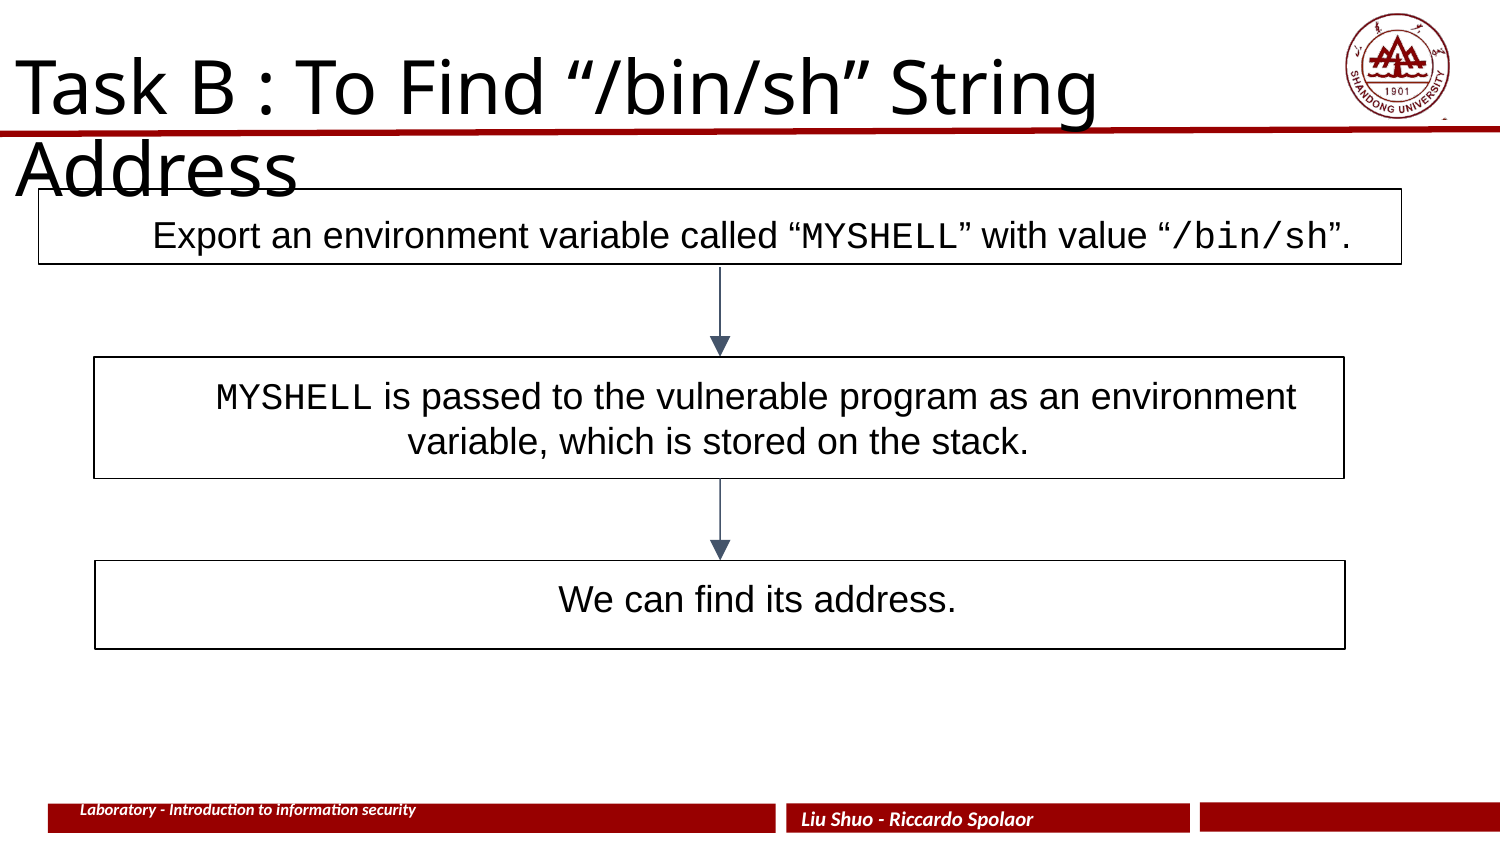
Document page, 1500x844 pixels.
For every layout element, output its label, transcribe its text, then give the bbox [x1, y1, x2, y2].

title Task B : To Find “/bin/sh” String Address [0, 35, 1398, 130]
text_box We can find its address. [95, 560, 1346, 650]
picture [1345, 12, 1450, 120]
text_box Export an environment variable called “MYSHELL” with value “/bin/sh”. [38, 188, 1402, 264]
text_box MYSHELL is passed to the vulnerable program as an environment variable, which is stored on the stack. [93, 356, 1344, 479]
